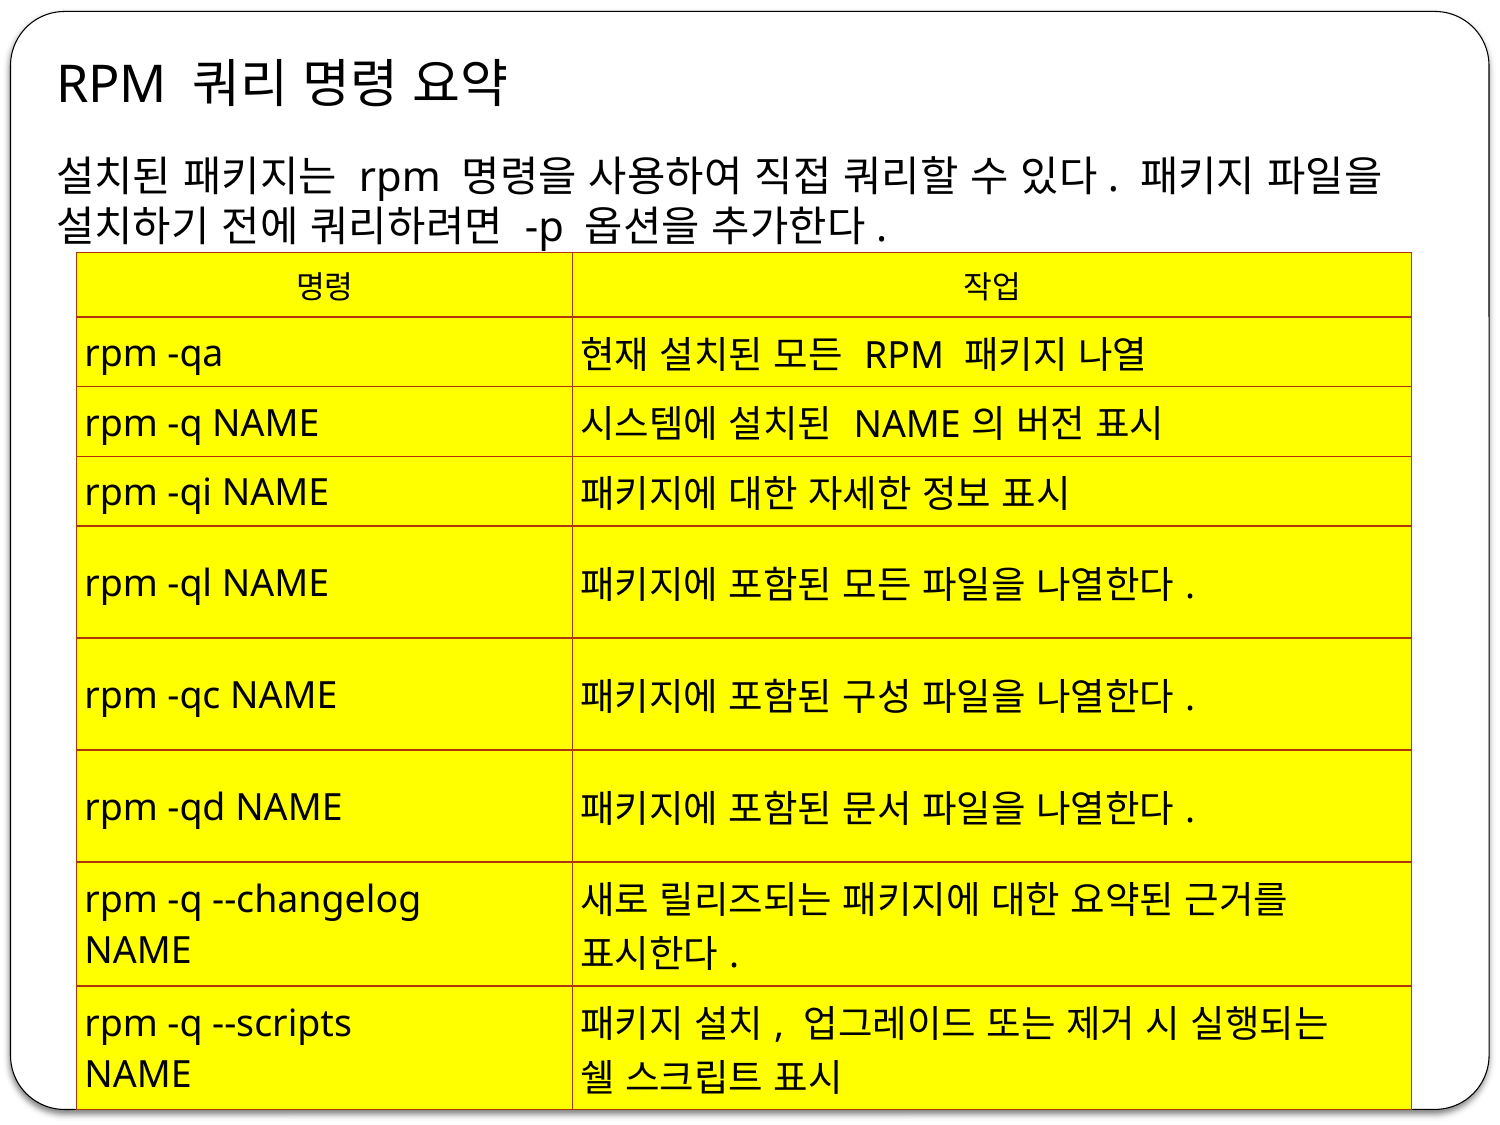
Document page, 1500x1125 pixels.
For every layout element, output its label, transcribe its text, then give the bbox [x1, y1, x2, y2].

table_cell rpm -qa [77, 318, 572, 386]
table_cell rpm -q --changelog NAME [77, 863, 572, 985]
table_cell rpm -q --scripts NAME [77, 987, 572, 1109]
table_cell 패키지에 대한 자세한 정보 표시 [573, 457, 1411, 525]
table_cell 현재 설치된 모든 RPM 패키지 나열 [573, 318, 1411, 386]
table_header 작업 [573, 253, 1411, 316]
table_cell 패키지 설치, 업그레이드 또는 제거 시 실행되는 쉘 스크립트 표시 [573, 987, 1411, 1109]
table_cell 새로 릴리즈되는 패키지에 대한 요약된 근거를 표시한다. [573, 863, 1411, 985]
table_cell 패키지에 포함된 모든 파일을 나열한다. [573, 527, 1411, 637]
table_cell rpm -qd NAME [77, 751, 572, 861]
table_cell rpm -q NAME [77, 387, 572, 456]
table_cell 패키지에 포함된 구성 파일을 나열한다. [573, 639, 1411, 749]
list RPM 쿼리 명령 요약 설치된 패키지는 rpm 명령을 사용하여 직접 쿼리할 수 있다. 패키지 파일을 설치하기 전에 쿼리하려면 -p 옵션을 추가한다. [41, 42, 1459, 1083]
table_cell 패키지에 포함된 문서 파일을 나열한다. [573, 751, 1411, 861]
table_header 명령 [77, 253, 572, 316]
table_cell 시스템에 설치된 NAME의 버전 표시 [573, 387, 1411, 456]
table_cell rpm -qc NAME [77, 639, 572, 749]
table_cell rpm -ql NAME [77, 527, 572, 637]
table_cell rpm -qi NAME [77, 457, 572, 525]
